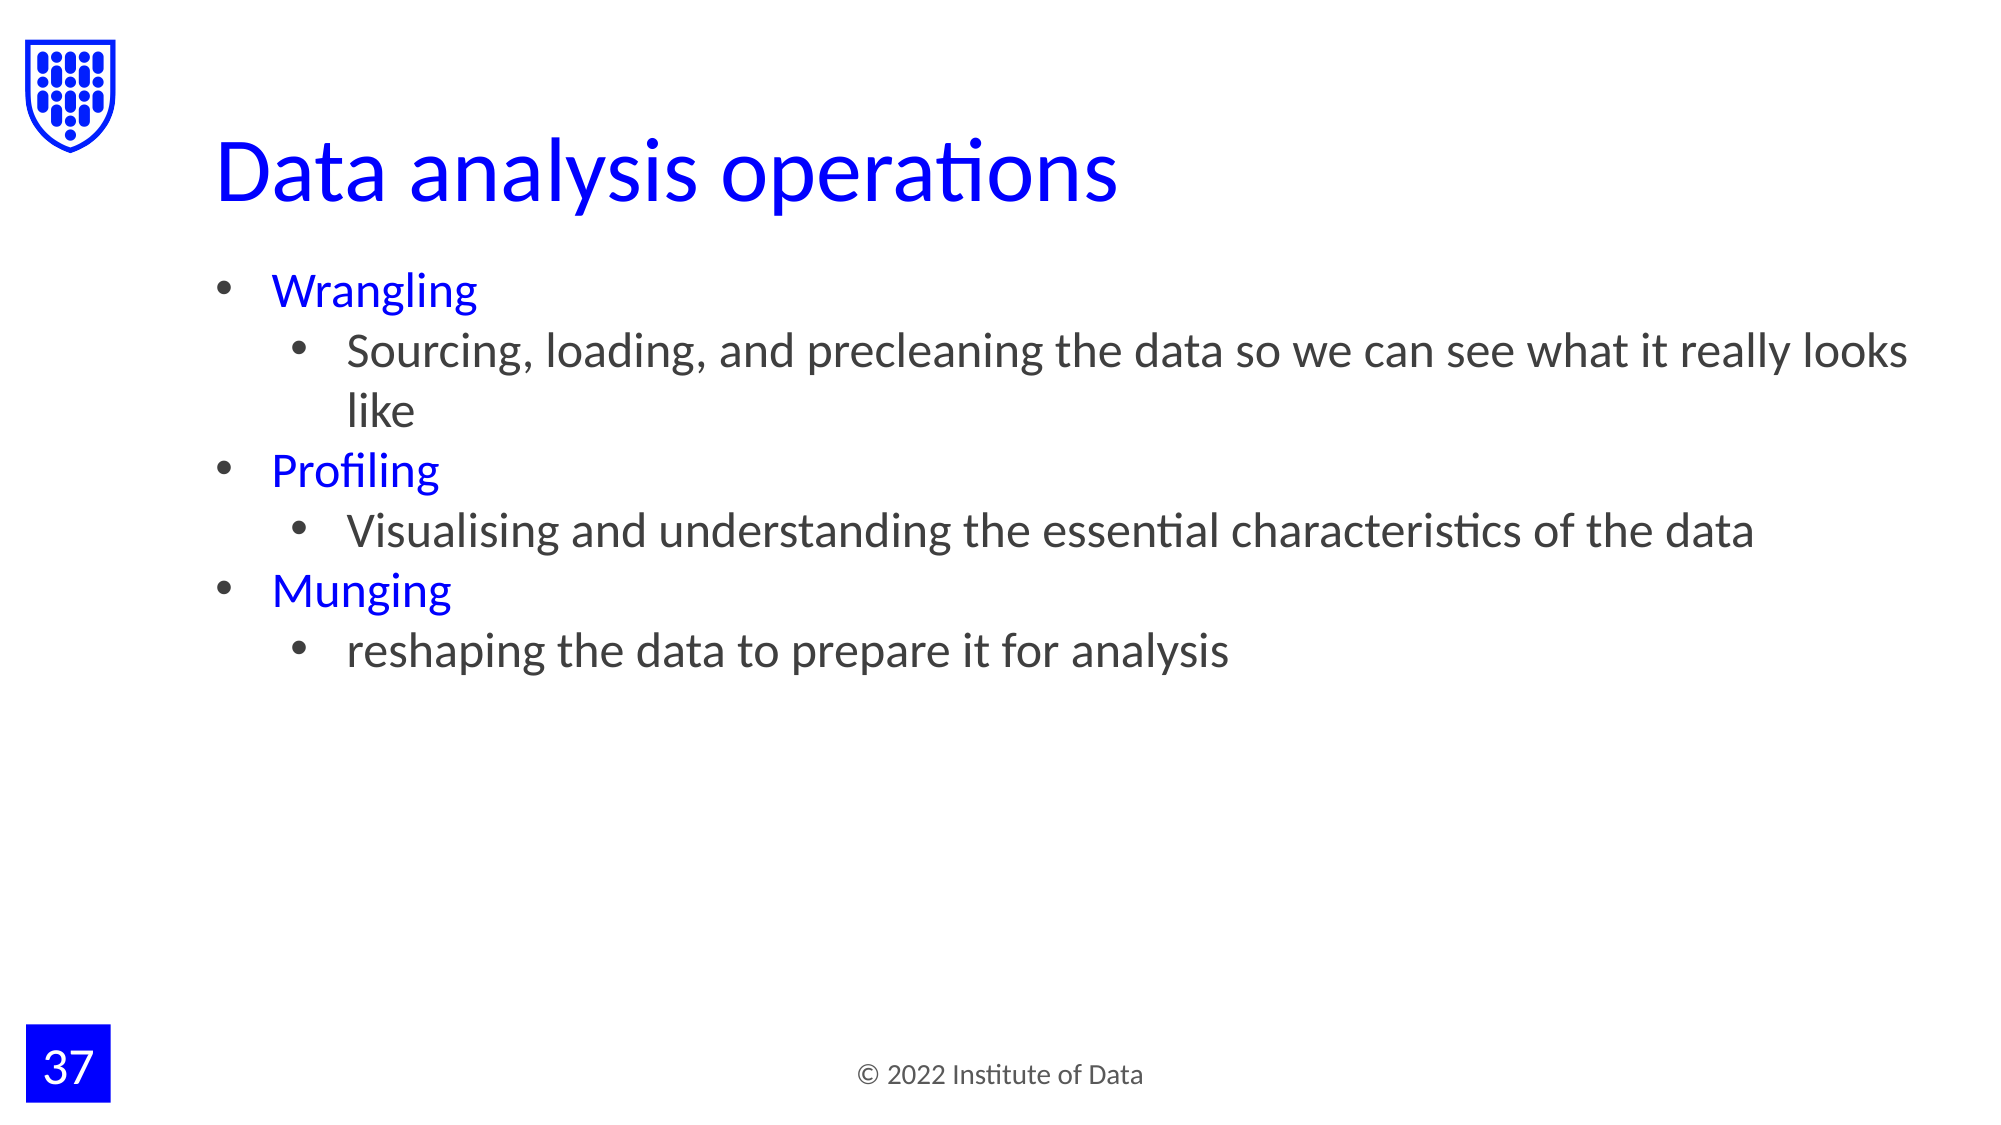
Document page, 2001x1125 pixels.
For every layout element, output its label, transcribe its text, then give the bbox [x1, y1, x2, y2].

title Data analysis operations [207, 61, 1965, 229]
picture [0, 25, 141, 167]
list Wrangling Sourcing, loading, and precleaning the data so we can see what it really looks like Profiling Visualising and understanding the essential characteristics of the data Munging reshaping the data to prepare it for analysis [207, 249, 1965, 1042]
